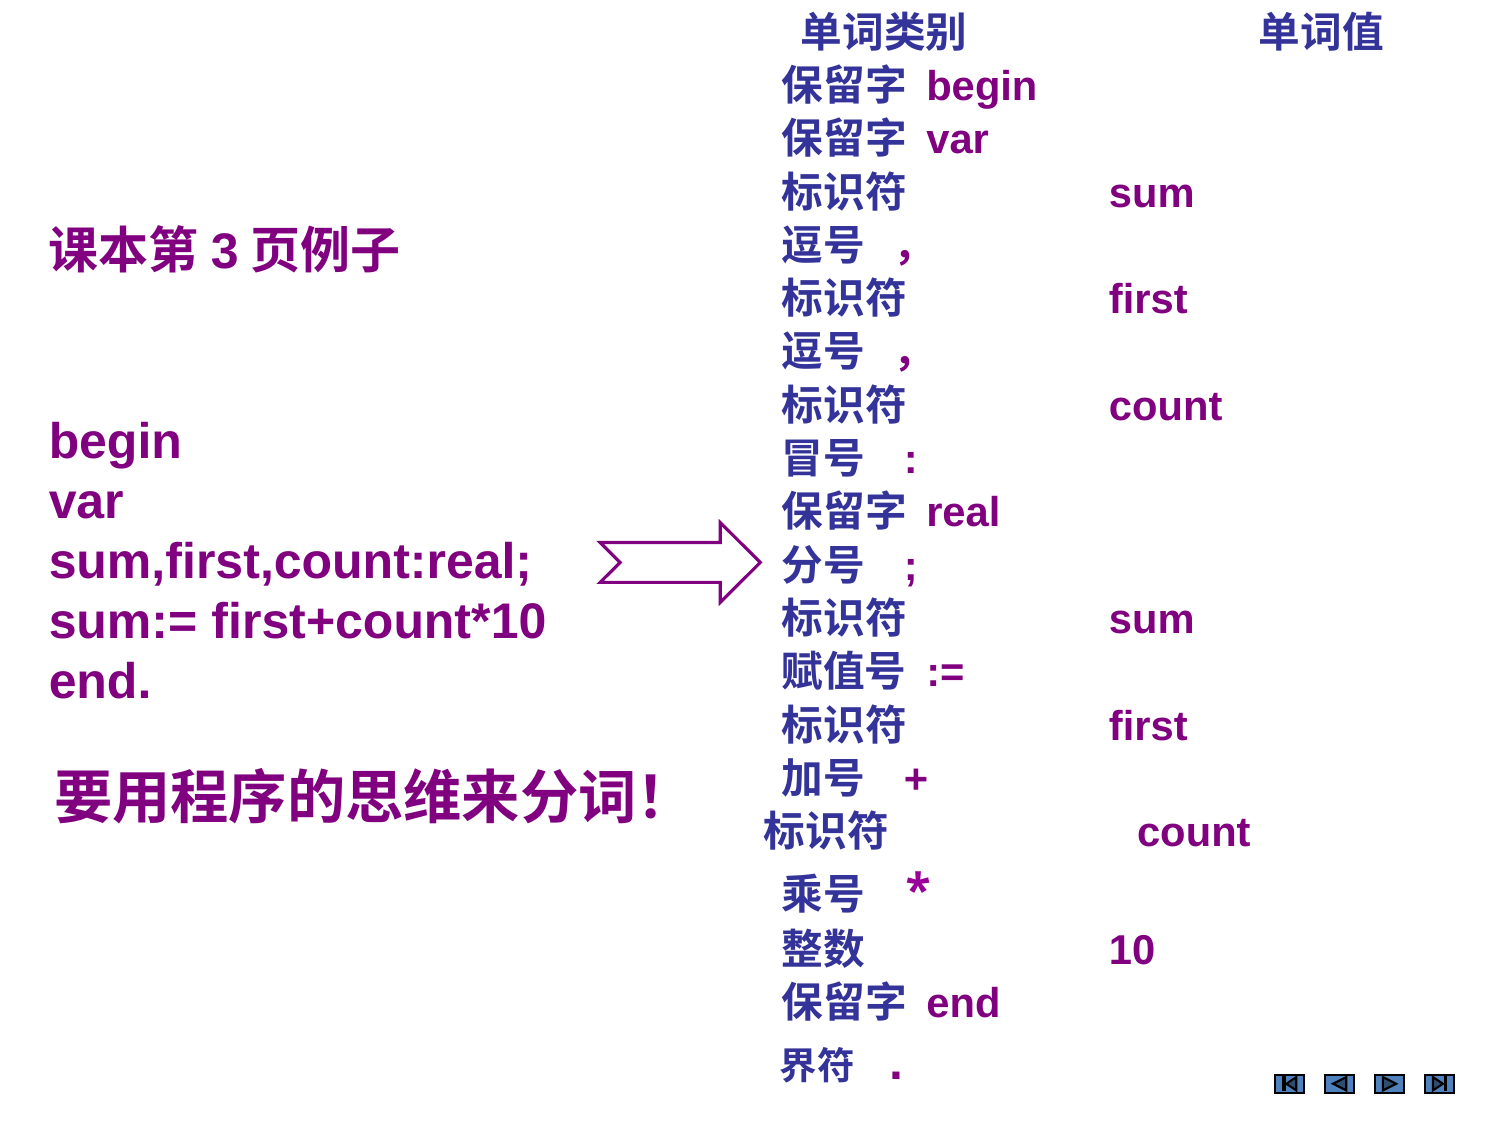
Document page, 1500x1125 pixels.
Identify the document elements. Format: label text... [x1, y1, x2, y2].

text_box 单词类别 单词值 保留字 begin 保留字 var 标识符 sum 逗号 ， 标识符 first 逗号 ， 标识符 count 冒号 : 保留字 real 分号 ; 标识符 sum 赋值号 := 标识符 first 加号 + 标识符 count 乘号 * 整数 10 保留字 end 界符 . [672, 3, 1492, 1056]
text_box [1324, 1074, 1355, 1093]
text_box 要用程序的思维来分词！ [39, 752, 710, 837]
text_box [1374, 1074, 1405, 1093]
text_box 课本第3页例子 [34, 211, 630, 287]
text_box [1274, 1074, 1305, 1093]
text_box [1424, 1074, 1455, 1093]
text_box [630, 522, 761, 603]
text_box begin var sum,first,count:real; sum:= first+count*10 end. [34, 400, 630, 716]
